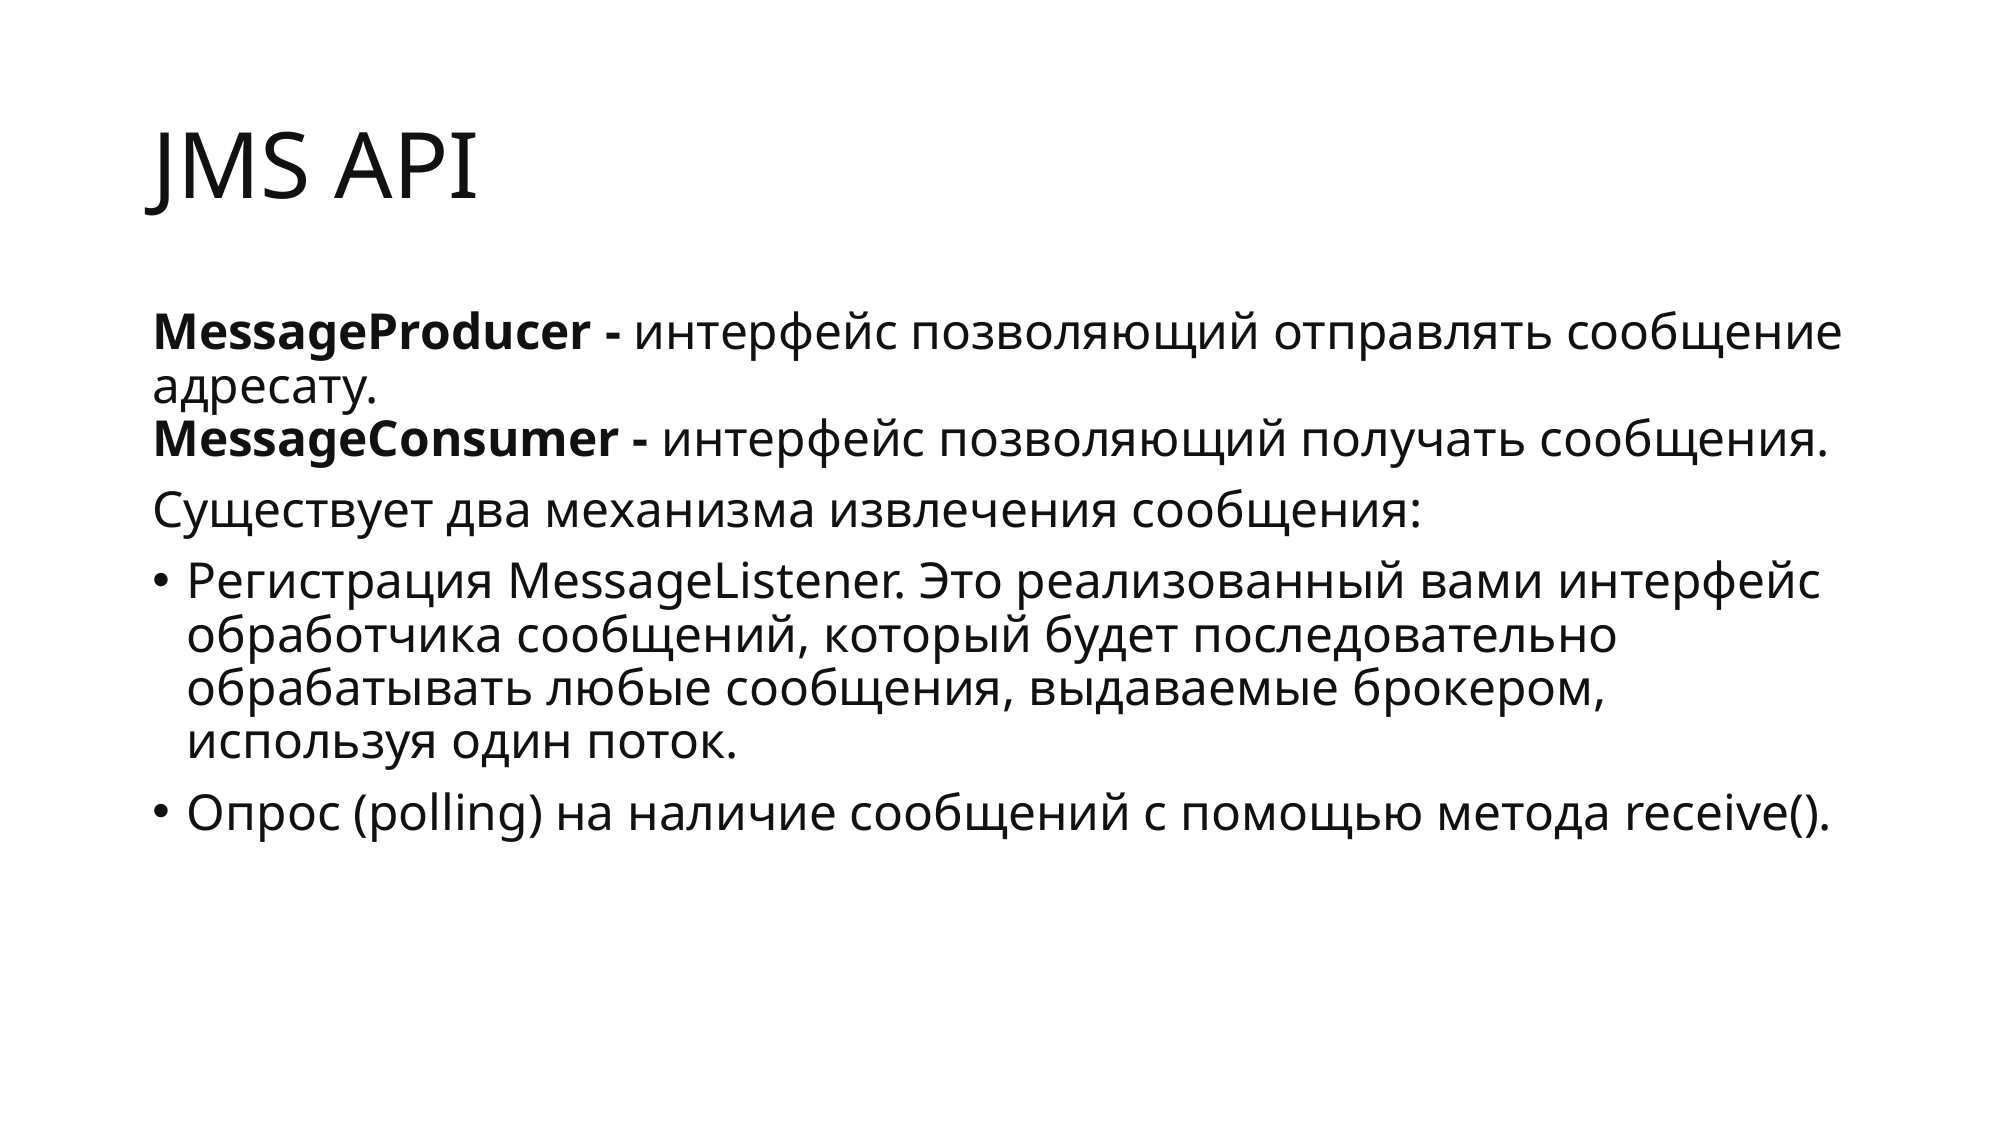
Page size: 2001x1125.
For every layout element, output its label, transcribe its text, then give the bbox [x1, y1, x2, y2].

title JMS API [137, 59, 1863, 278]
list MessageProducer - интерфейс позволяющий отправлять сообщение адресату. MessageConsumer - интерфейс позволяющий получать сообщения. Существует два механизма извлечения сообщения: Регистрация MessageListener. Это реализованный вами интерфейс обработчика сообщений, который будет последовательно обрабатывать любые сообщения, выдаваемые брокером, используя один поток. Опрос (polling) на наличие сообщений с помощью метода receive(). [137, 299, 1863, 1014]
